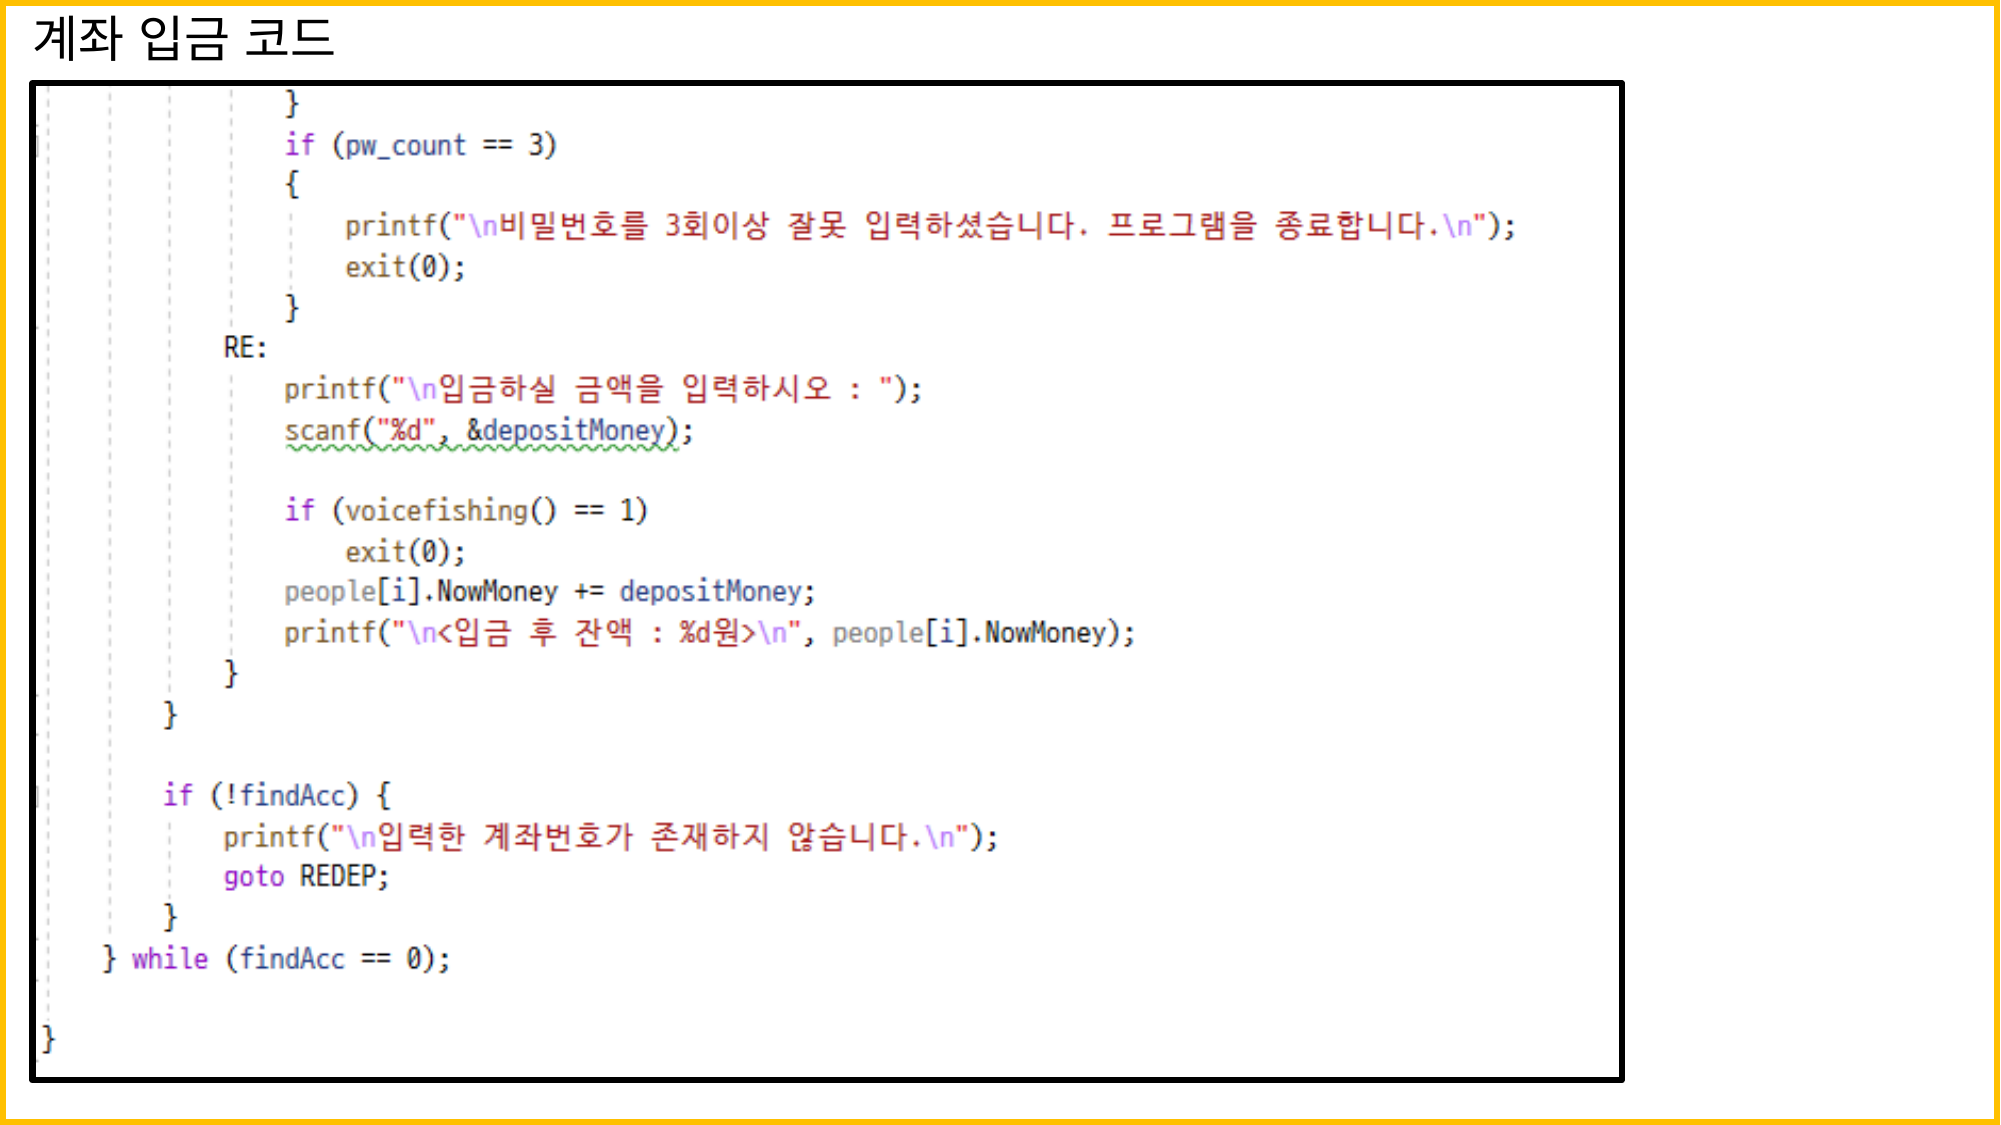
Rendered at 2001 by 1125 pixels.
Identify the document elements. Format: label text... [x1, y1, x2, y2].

text_box 계좌 입금 코드 [17, 0, 352, 75]
text_box [0, 0, 2000, 1125]
picture [35, 86, 1619, 1078]
